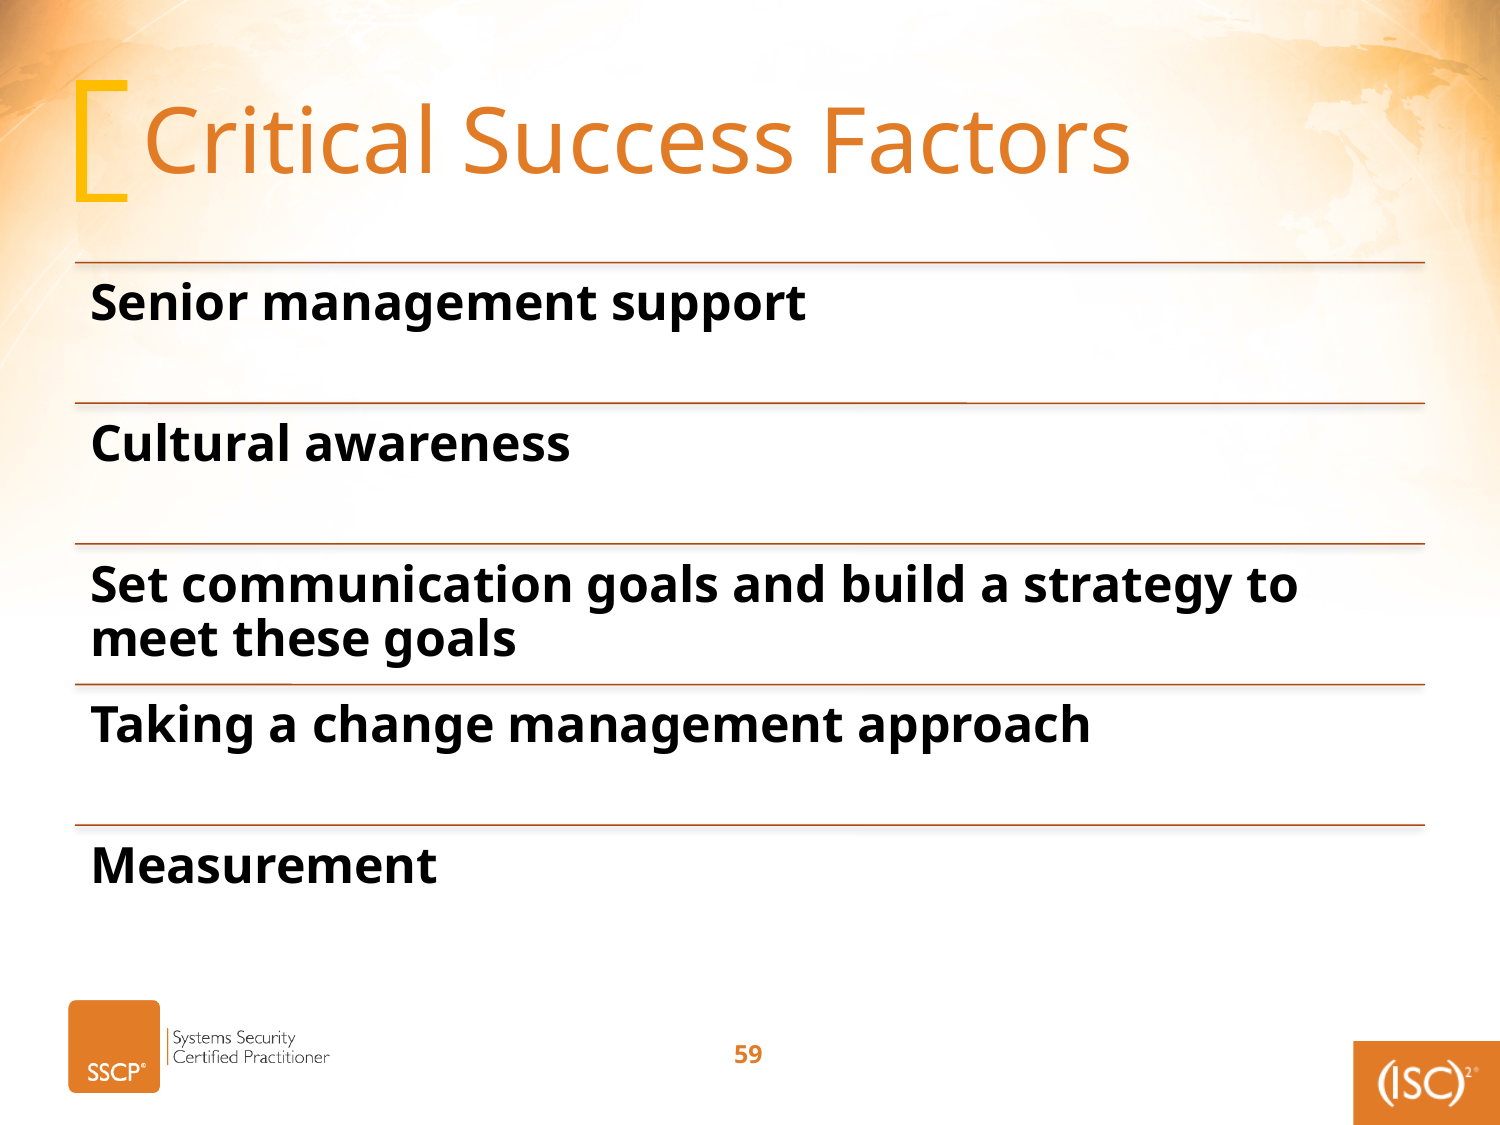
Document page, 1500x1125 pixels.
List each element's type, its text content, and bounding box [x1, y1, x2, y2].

picture [60, 993, 417, 1100]
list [74, 262, 1426, 967]
title Critical Success Factors [127, 75, 1443, 213]
picture [0, 0, 1500, 615]
